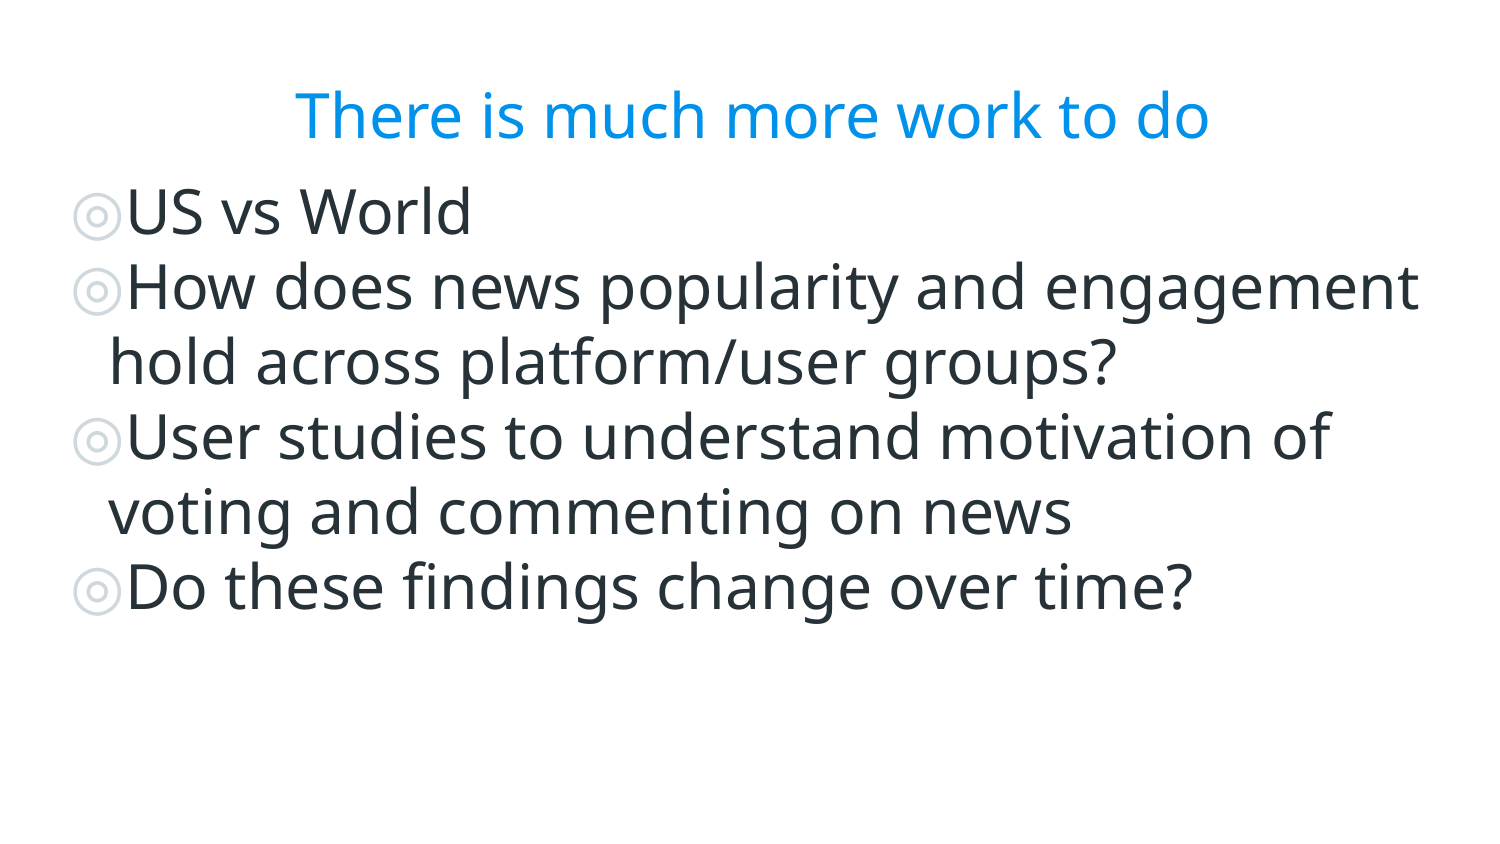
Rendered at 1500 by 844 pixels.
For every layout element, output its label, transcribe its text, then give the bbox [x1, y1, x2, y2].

title There is much more work to do [8, 50, 1500, 166]
list US vs World How does news popularity and engagement hold across platform/user groups? User studies to understand motivation of voting and commenting on news Do these findings change over time? [18, 156, 1489, 744]
